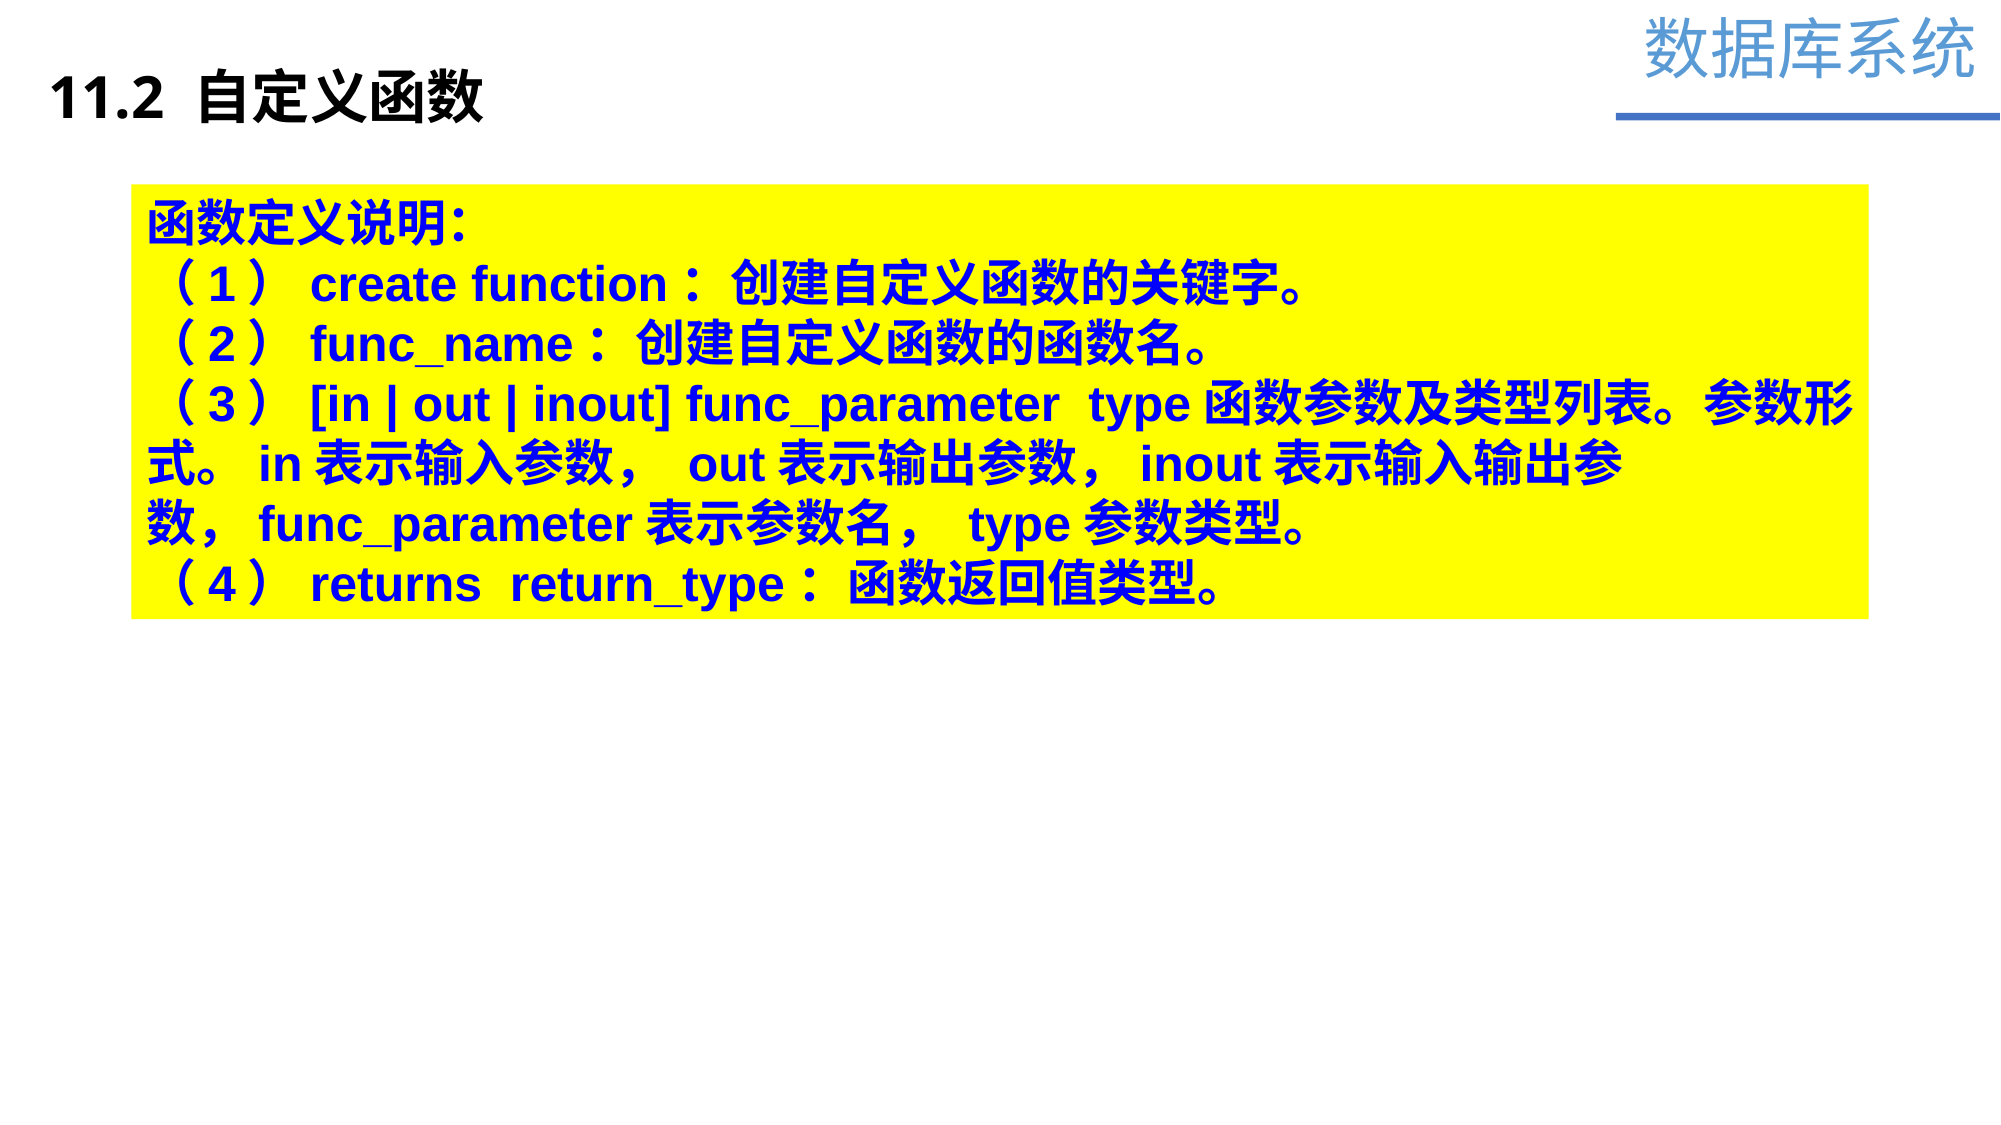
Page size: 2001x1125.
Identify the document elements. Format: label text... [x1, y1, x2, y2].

text_box [1615, 112, 2000, 121]
text_box 数据库系统 [1629, 0, 1993, 95]
text_box 11.2 自定义函数 [33, 17, 591, 138]
text_box 函数定义说明： （1）create function：创建自定义函数的关键字。 （2）func_name：创建自定义函数的函数名。 （3）[in | out | inout] func_parameter type函数参数及类型列表。参数形式。in表示输入参数， out表示输出参数，inout表示输入输出参数，func_parameter表示参数名， type参数类型。 （4）returns return_type：函数返回值类型。 [131, 184, 1869, 620]
